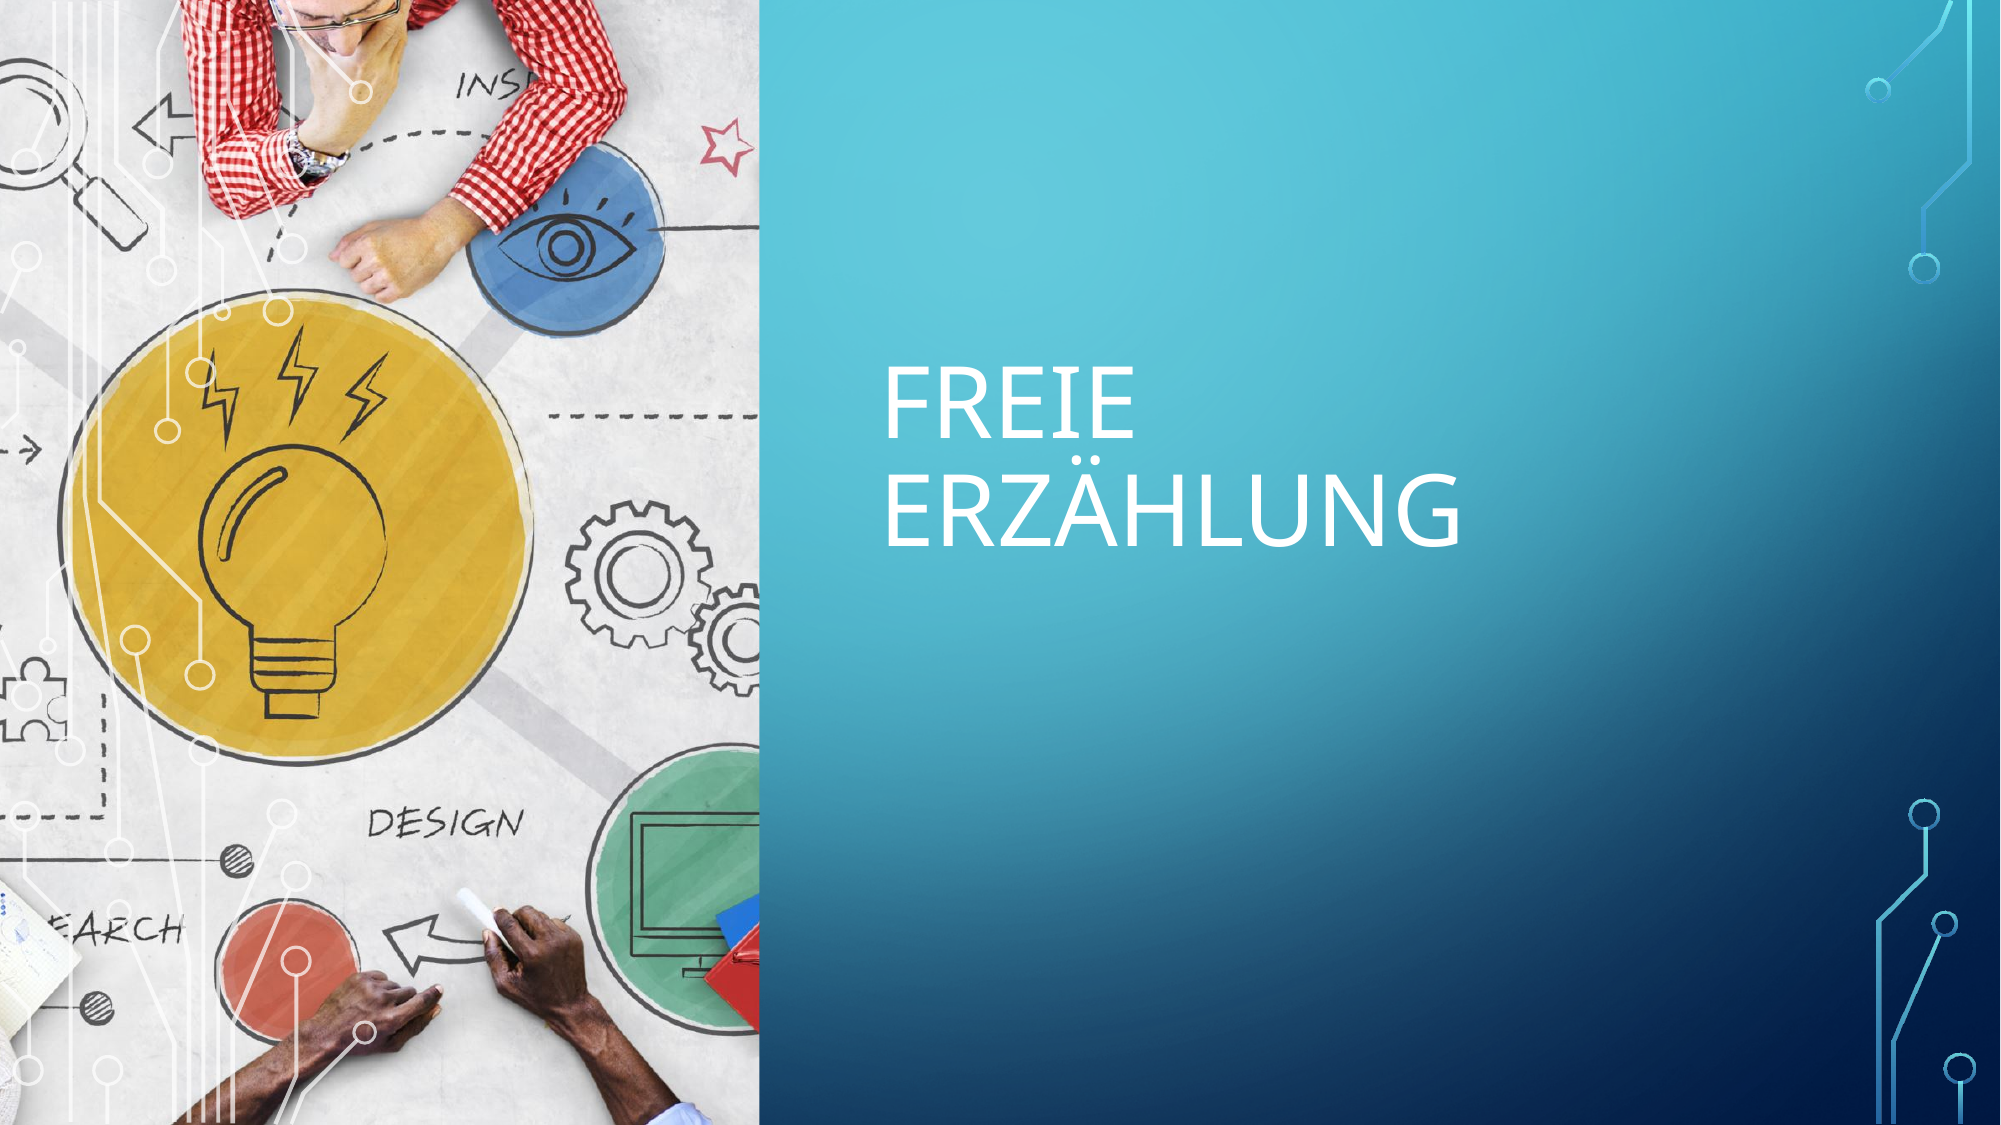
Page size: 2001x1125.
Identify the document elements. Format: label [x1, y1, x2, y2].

picture [379, 0, 760, 1125]
text_box [1863, 0, 1976, 1124]
text_box [0, 0, 379, 1125]
text_box [760, 0, 2000, 1125]
